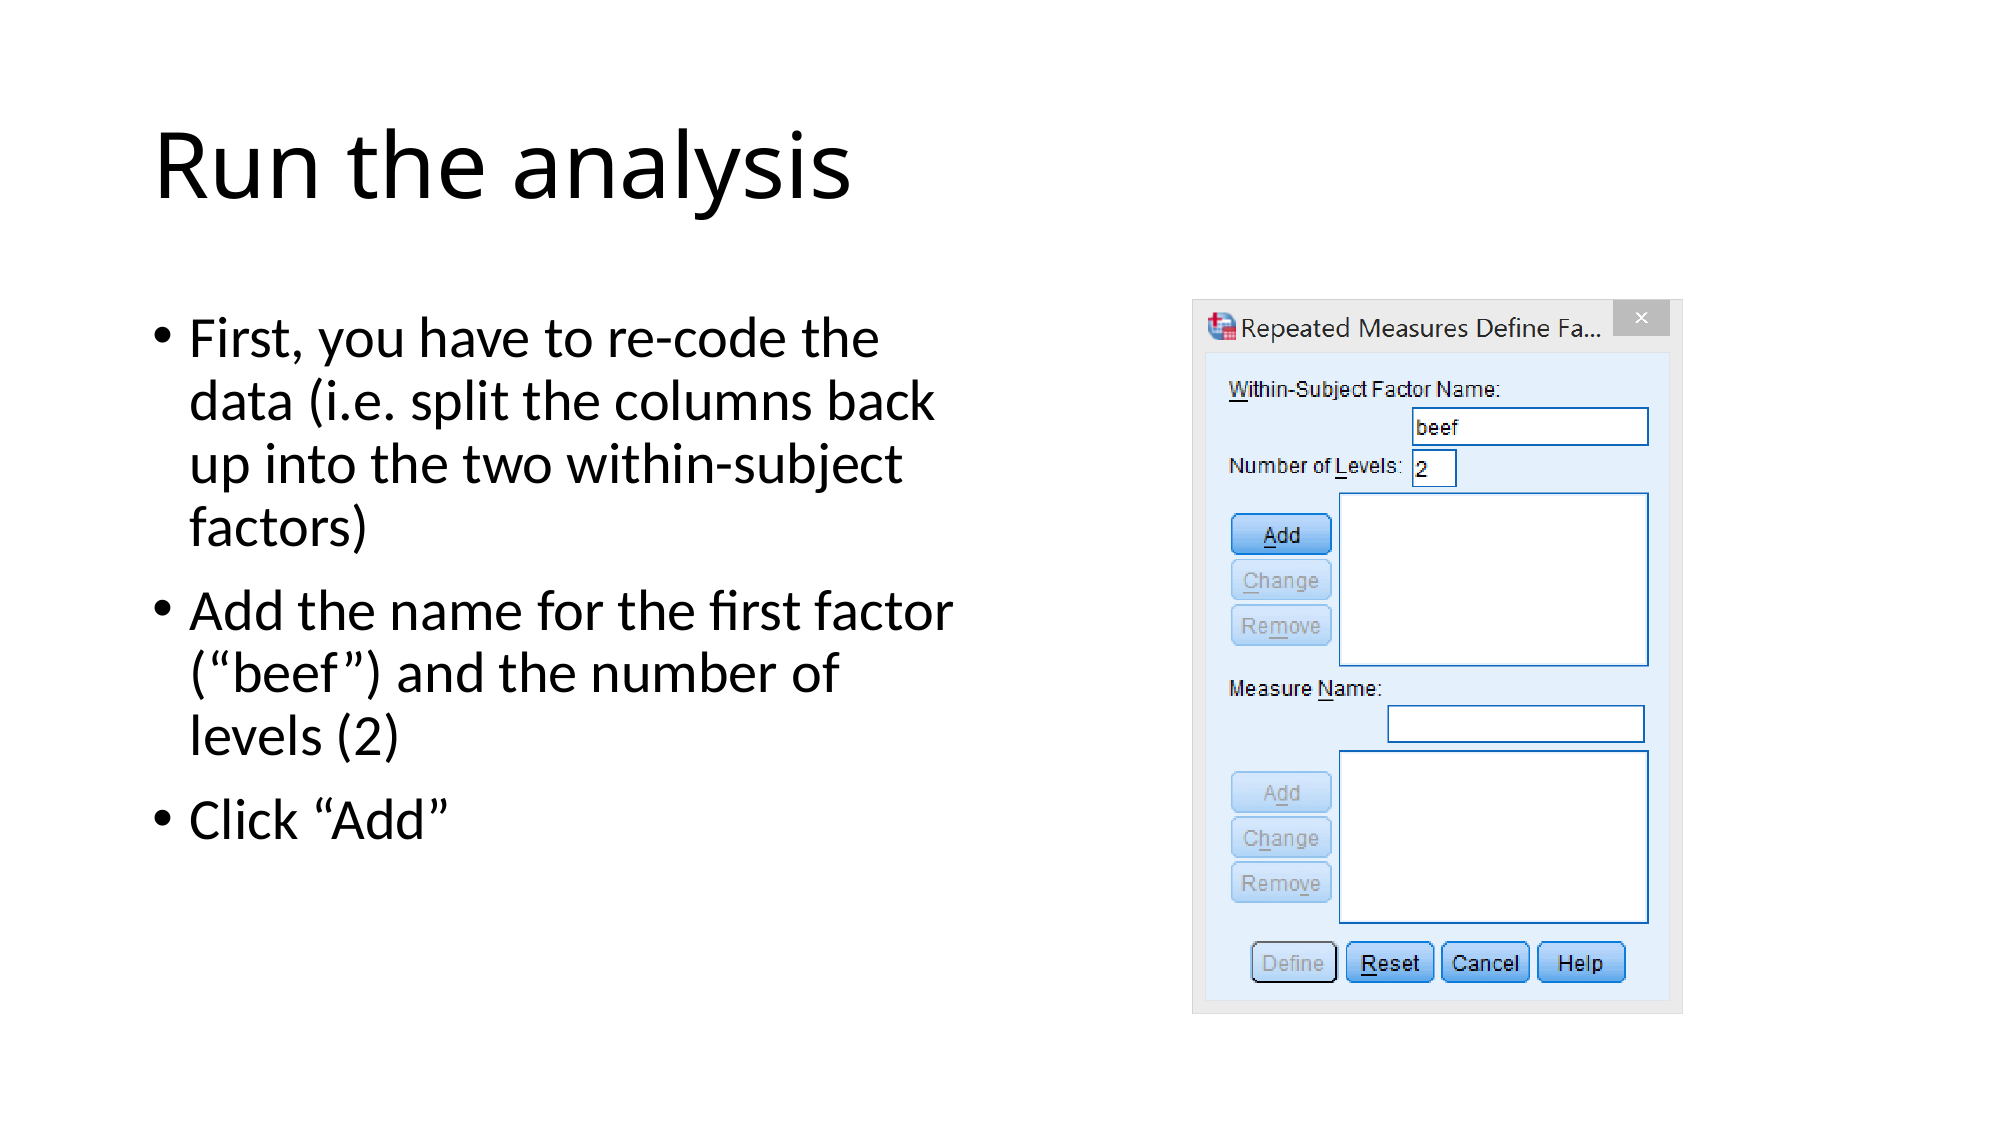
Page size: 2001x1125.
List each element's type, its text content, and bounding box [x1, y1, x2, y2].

title Run the analysis [137, 59, 1863, 278]
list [1192, 299, 1683, 1014]
list First, you have to re-code the data (i.e. split the columns back up into the two within-subject factors) Add the name for the first factor (“beef”) and the number of levels (2) Click “Add” [137, 299, 988, 1014]
